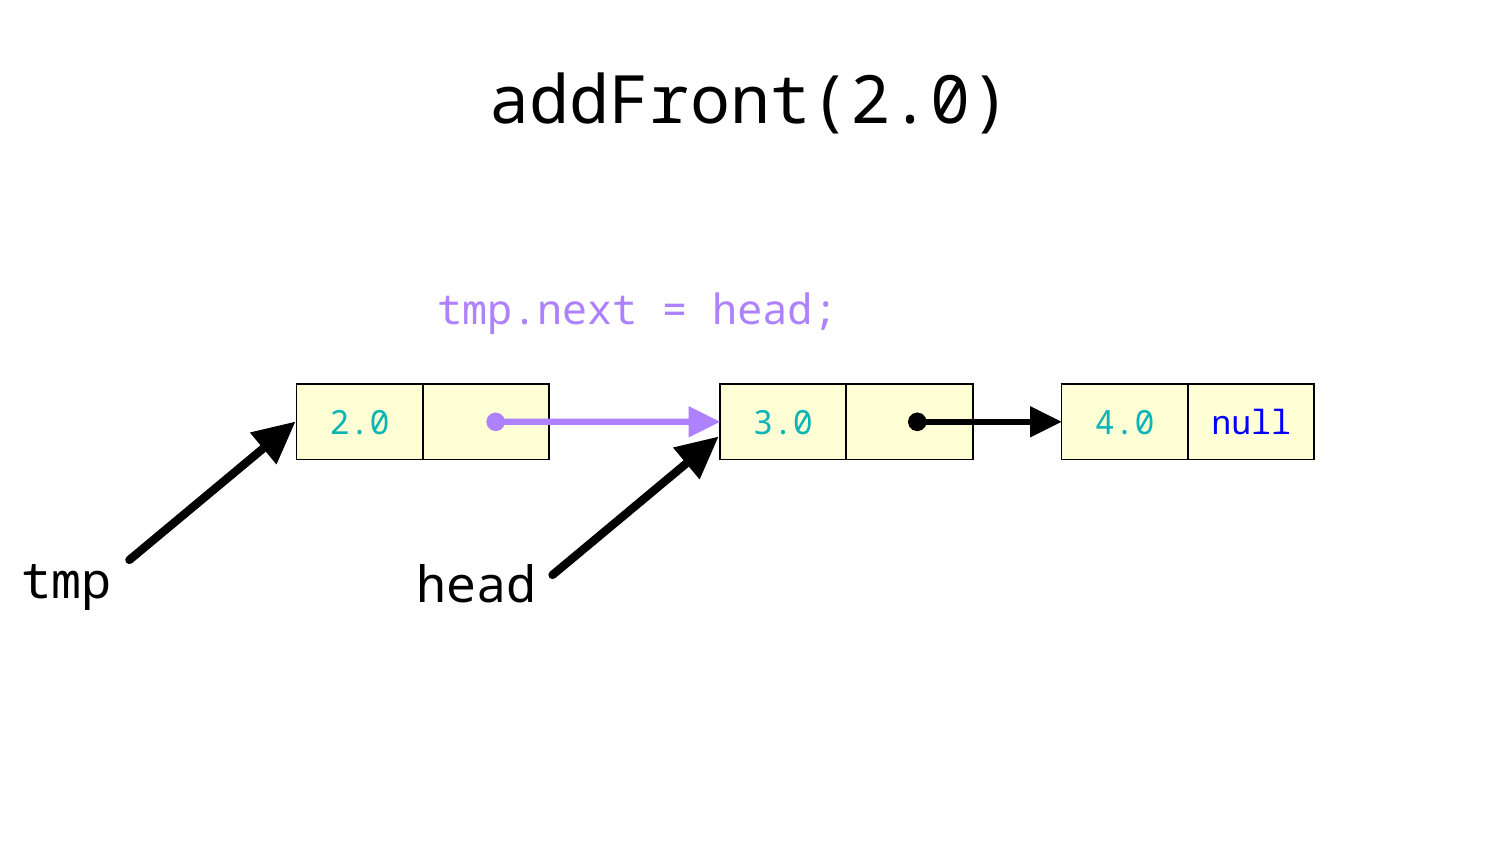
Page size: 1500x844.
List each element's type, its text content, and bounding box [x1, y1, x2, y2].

table_header null [1189, 385, 1313, 459]
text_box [129, 421, 296, 561]
text_box tmp.next = head; [393, 275, 881, 341]
text_box tmp [1, 541, 132, 617]
table_header 4.0 [1062, 385, 1187, 459]
text_box head [349, 544, 603, 620]
table_header [847, 385, 972, 459]
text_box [552, 436, 719, 576]
table_header [424, 385, 548, 459]
title addFront(2.0) [75, 41, 1425, 152]
table_header 2.0 [297, 385, 422, 459]
table_header 3.0 [721, 385, 845, 459]
